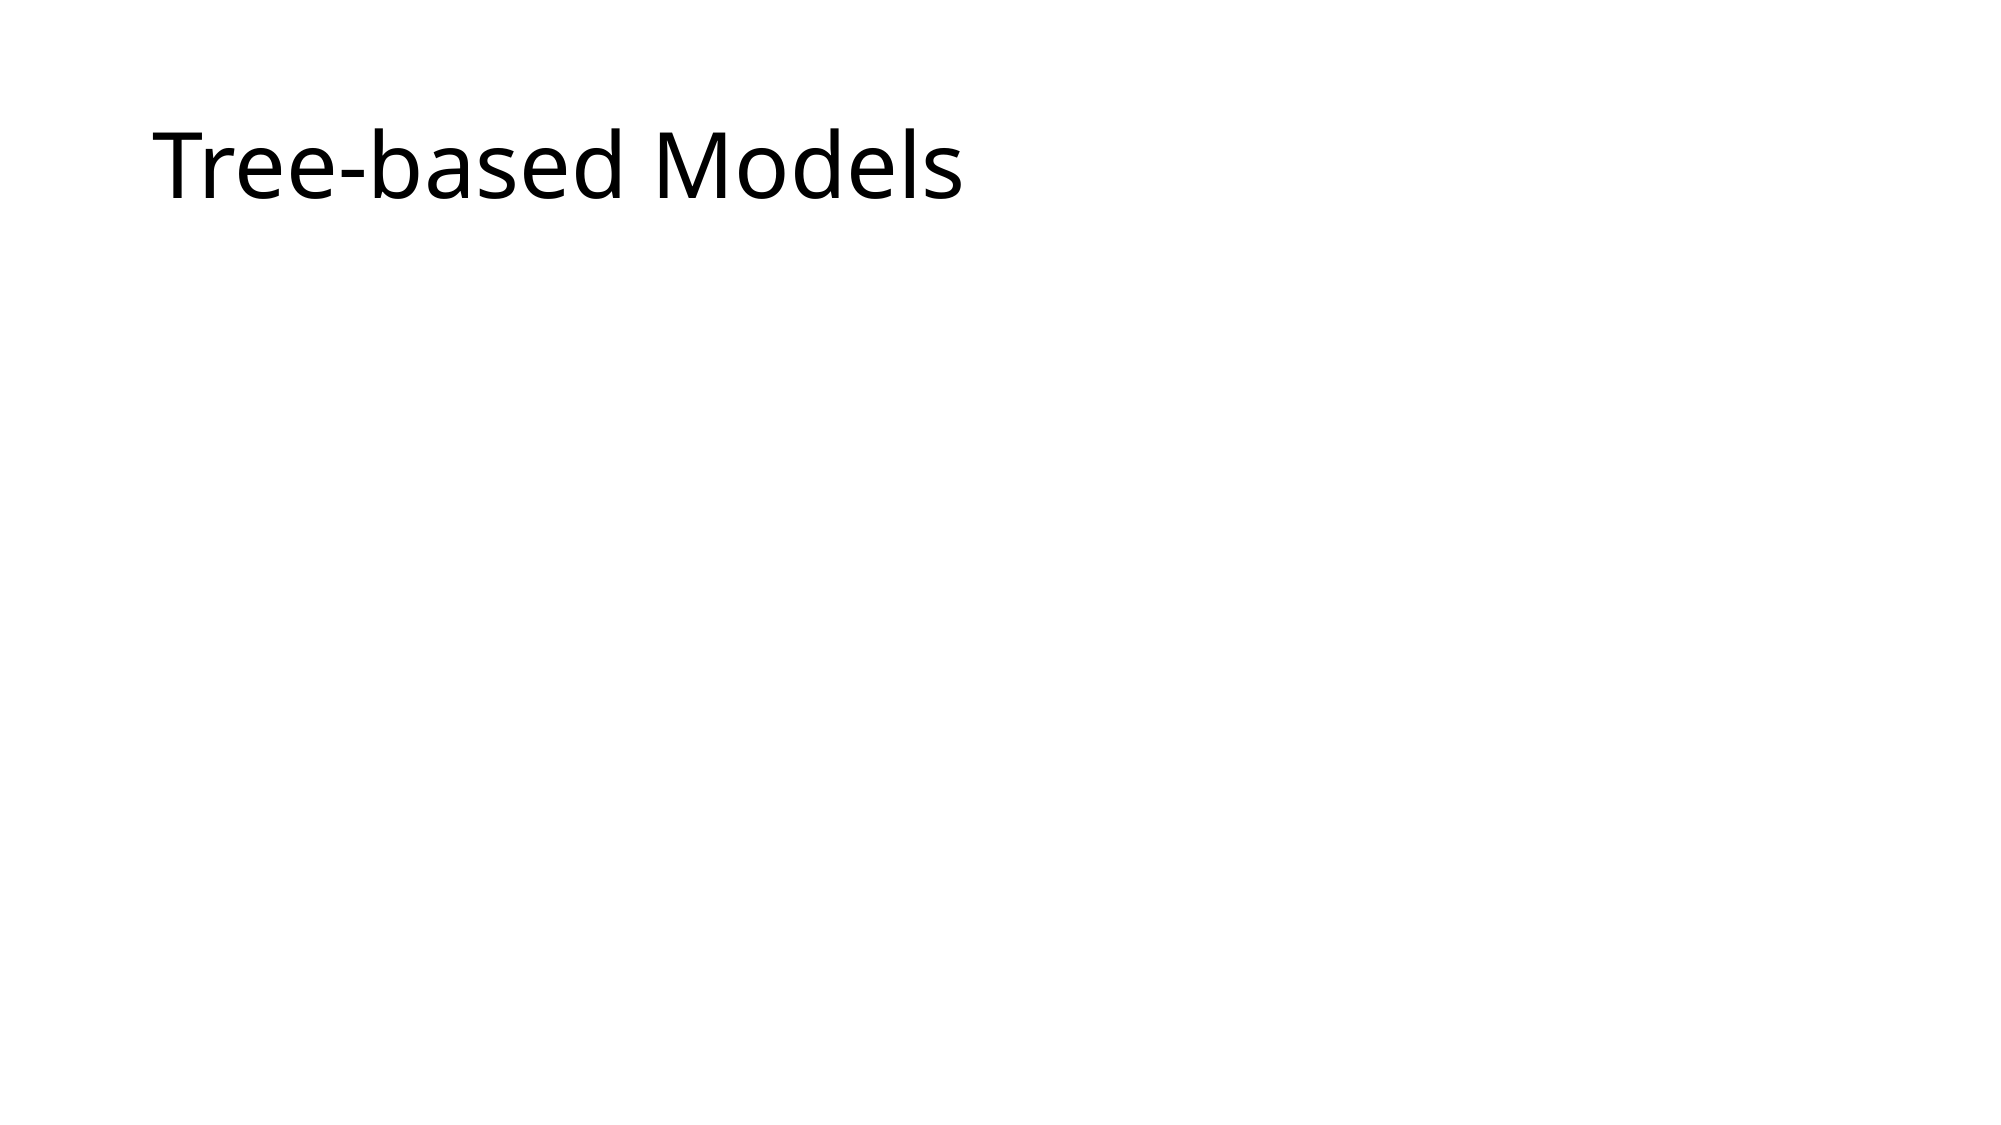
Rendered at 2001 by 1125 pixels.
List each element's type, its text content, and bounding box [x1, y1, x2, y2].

title Tree-based Models [137, 59, 1863, 278]
